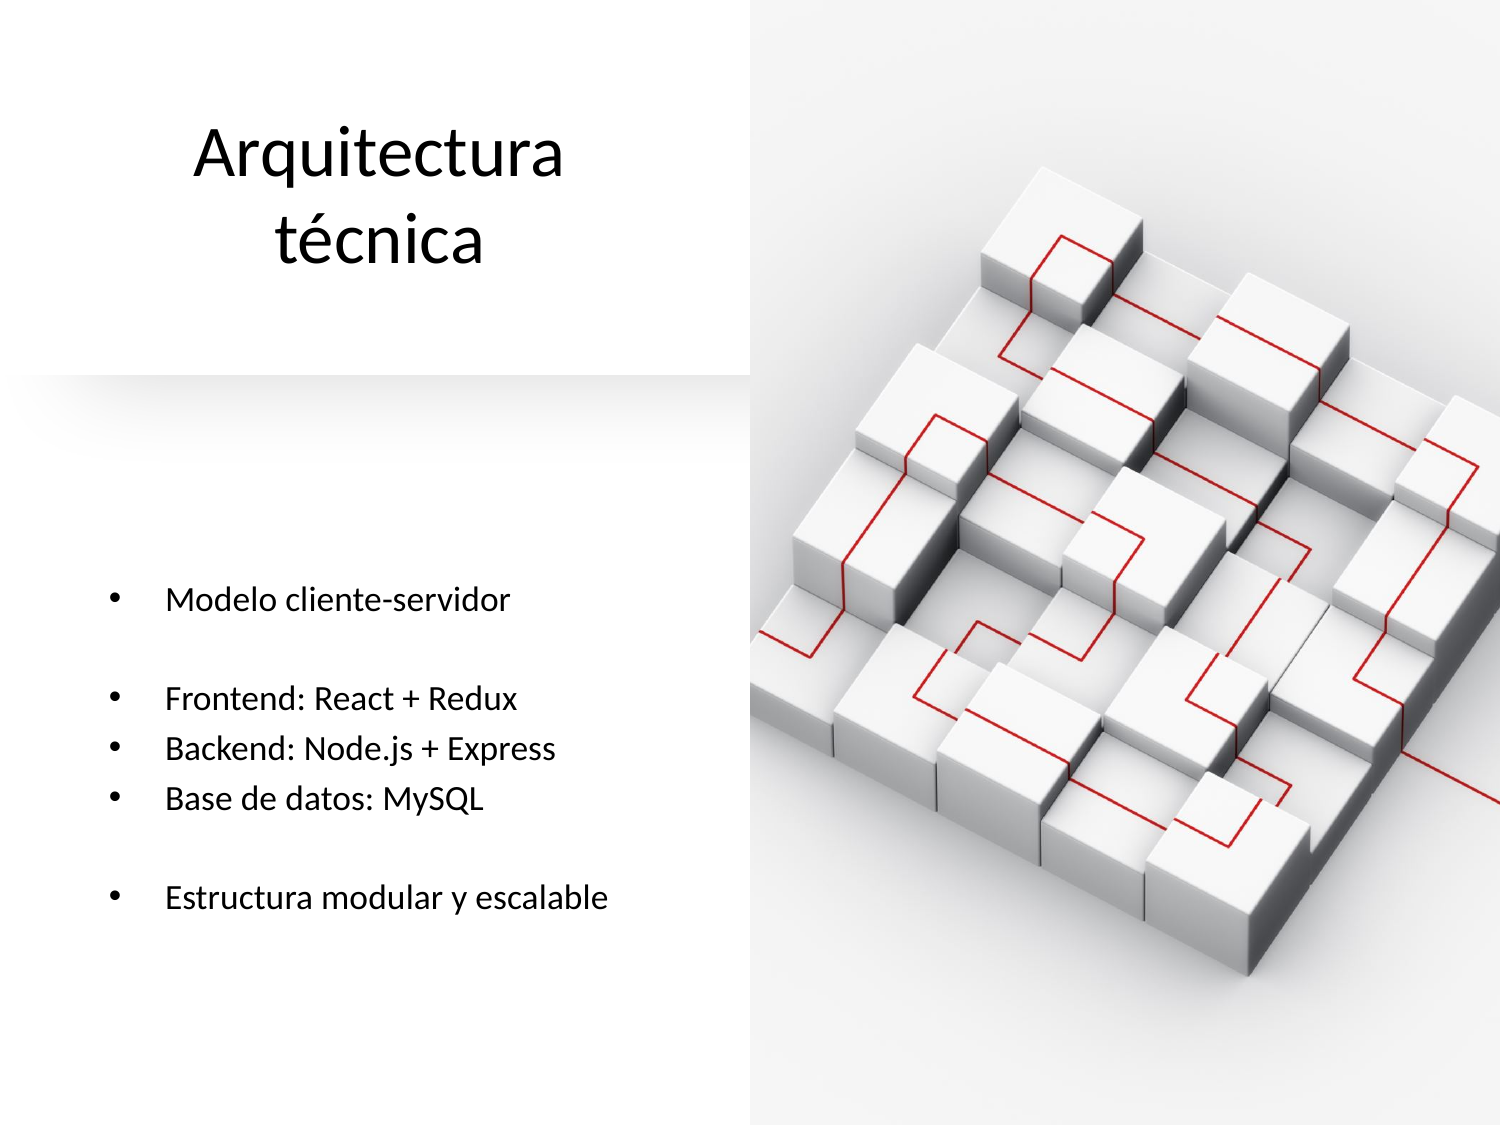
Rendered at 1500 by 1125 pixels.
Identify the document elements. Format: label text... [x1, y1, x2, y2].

title Arquitectura técnica [93, 57, 666, 324]
picture [749, 0, 1500, 1125]
text_box [0, 0, 747, 377]
text_box [0, 377, 744, 1125]
list Modelo cliente-servidor Frontend: React + Redux Backend: Node.js + Express Base de datos: MySQL Estructura modular y escalable [93, 450, 666, 1043]
